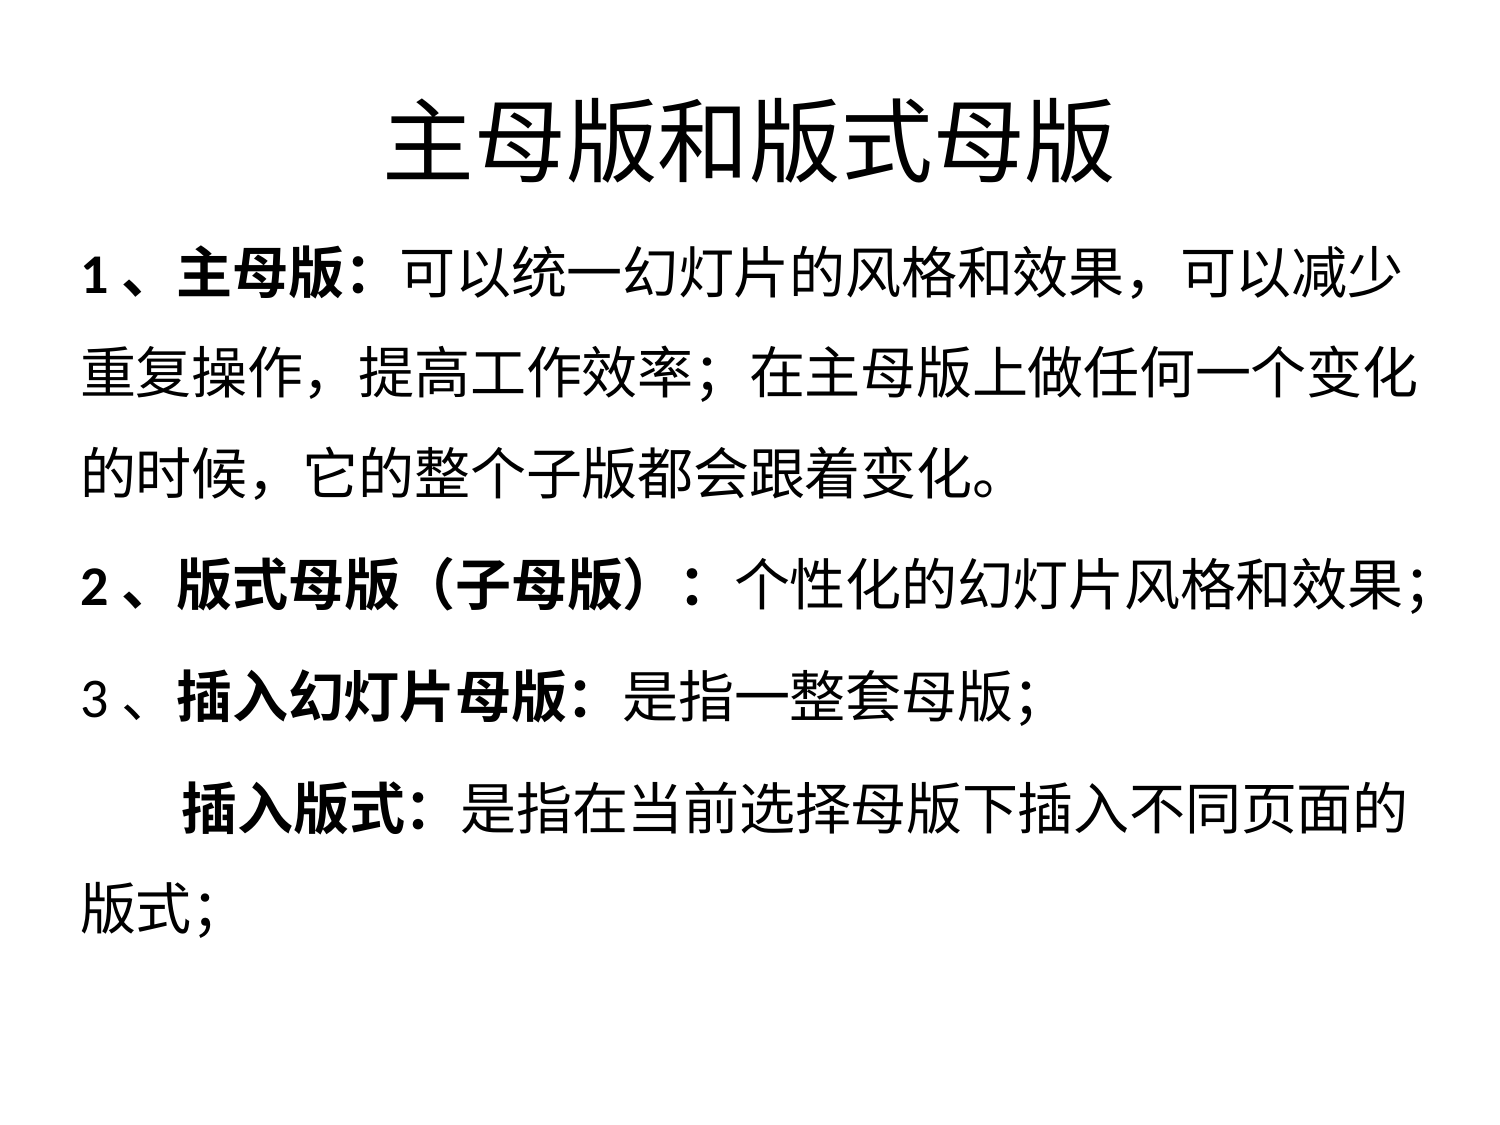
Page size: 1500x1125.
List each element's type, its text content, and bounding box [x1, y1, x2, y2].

list 1、主母版：可以统一幻灯片的风格和效果，可以减少重复操作，提高工作效率；在主母版上做任何一个变化的时候，它的整个子版都会跟着变化。 2、版式母版（子母版）：个性化的幻灯片风格和效果； 3、插入幻灯片母版：是指一整套母版； 插入版式：是指在当前选择母版下插入不同页面的版式； [64, 196, 1471, 1024]
title 主母版和版式母版 [75, 45, 1425, 196]
